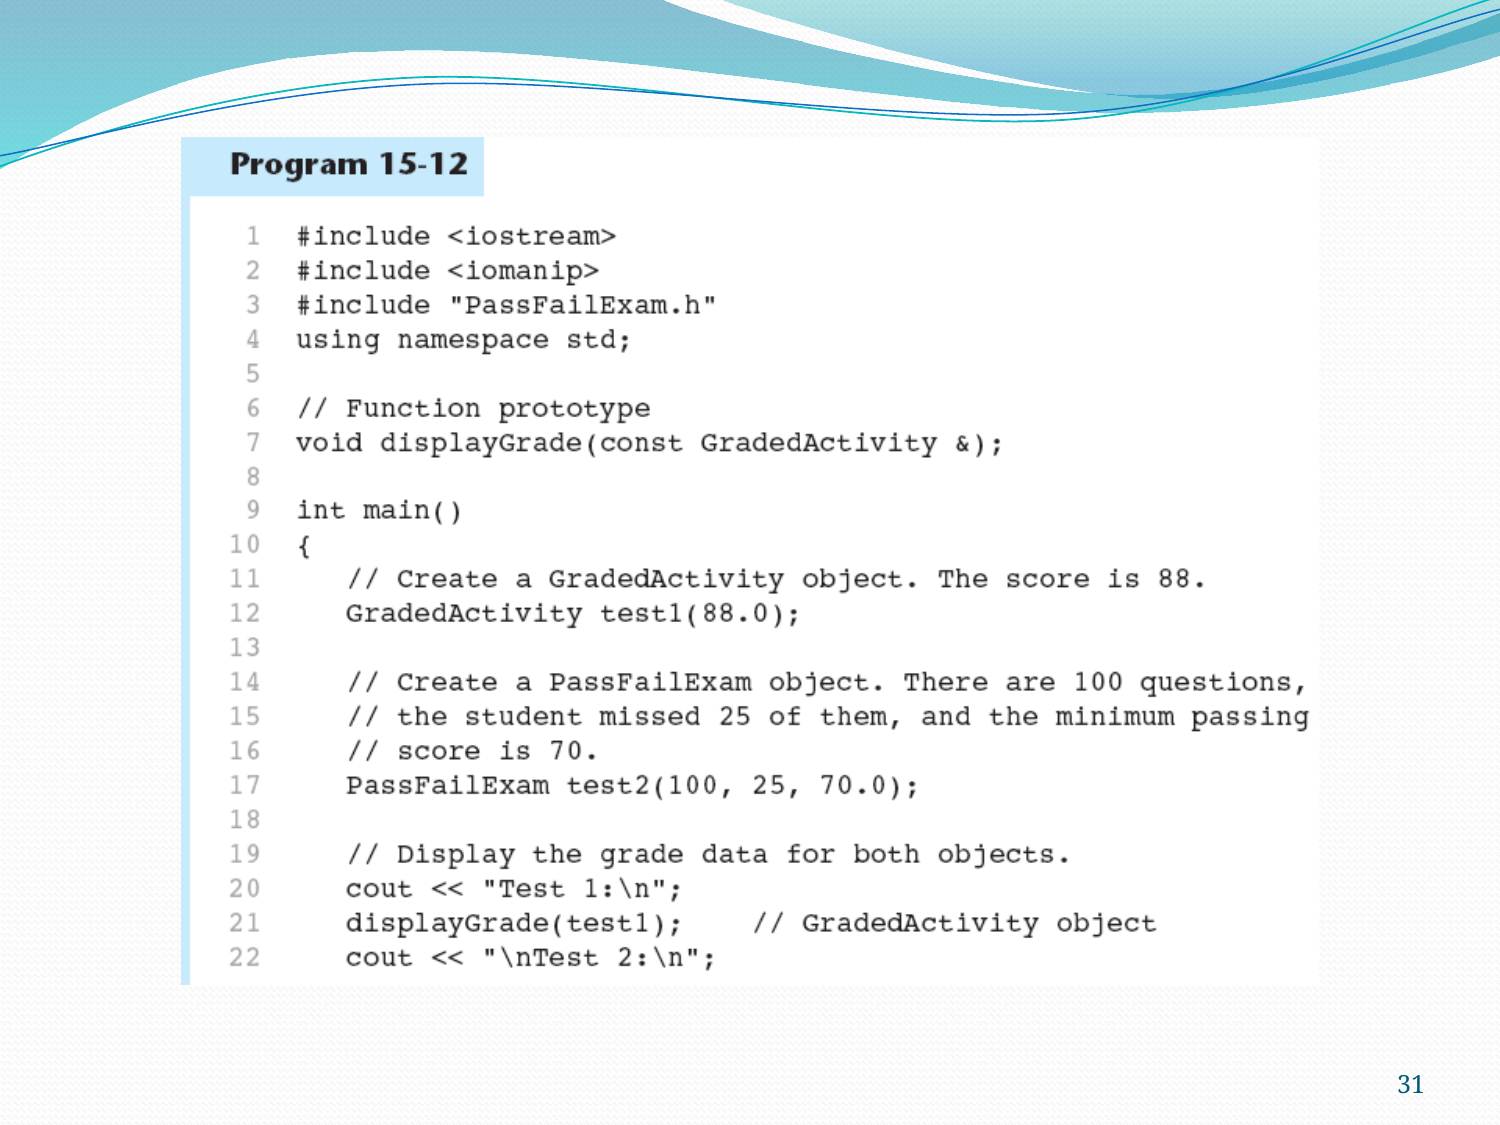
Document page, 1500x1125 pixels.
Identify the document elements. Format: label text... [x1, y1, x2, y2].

slide_number 31 [1299, 1042, 1425, 1103]
picture [180, 137, 1319, 985]
